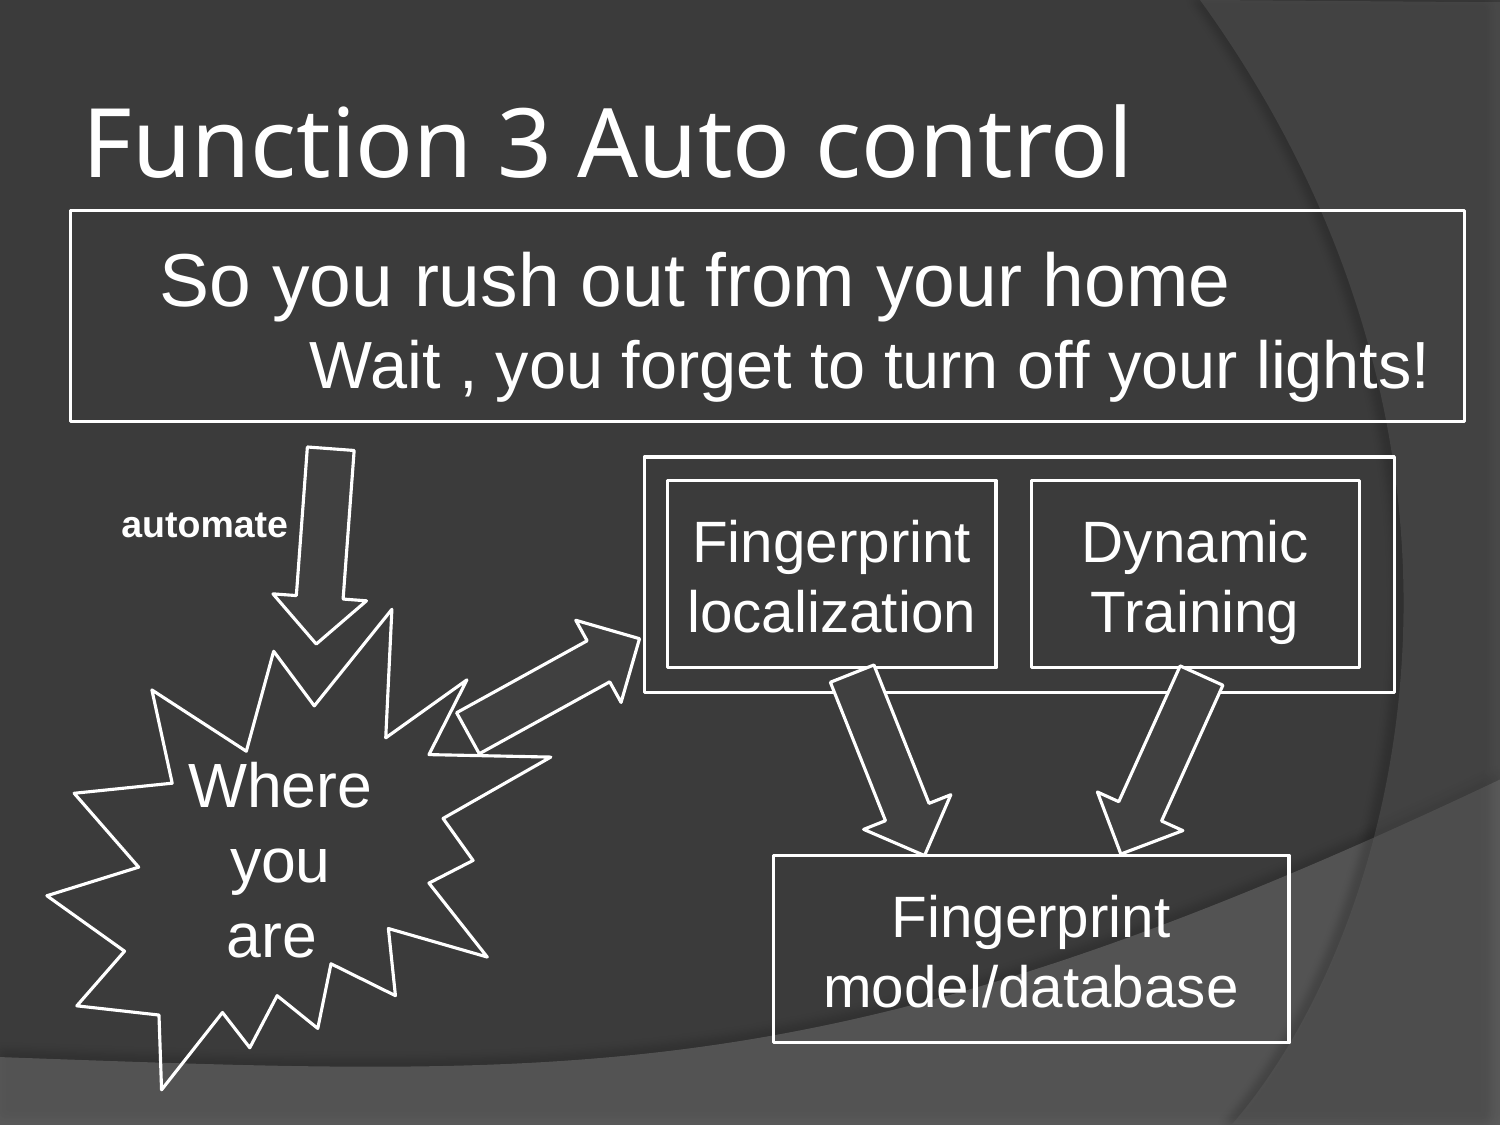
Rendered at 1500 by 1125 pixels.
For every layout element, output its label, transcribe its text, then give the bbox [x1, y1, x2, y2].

text_box [1095, 664, 1225, 856]
text_box [271, 445, 368, 646]
text_box automate [106, 492, 303, 552]
text_box [455, 618, 642, 756]
text_box So you rush out from your home Wait , you forget to turn off your lights! [69, 209, 1466, 423]
text_box [828, 663, 953, 858]
text_box [643, 455, 1396, 694]
title Function 3 Auto control [75, 45, 1300, 209]
text_box Fingerprint model/database [772, 854, 1291, 1044]
text_box Where you are [45, 607, 553, 1092]
